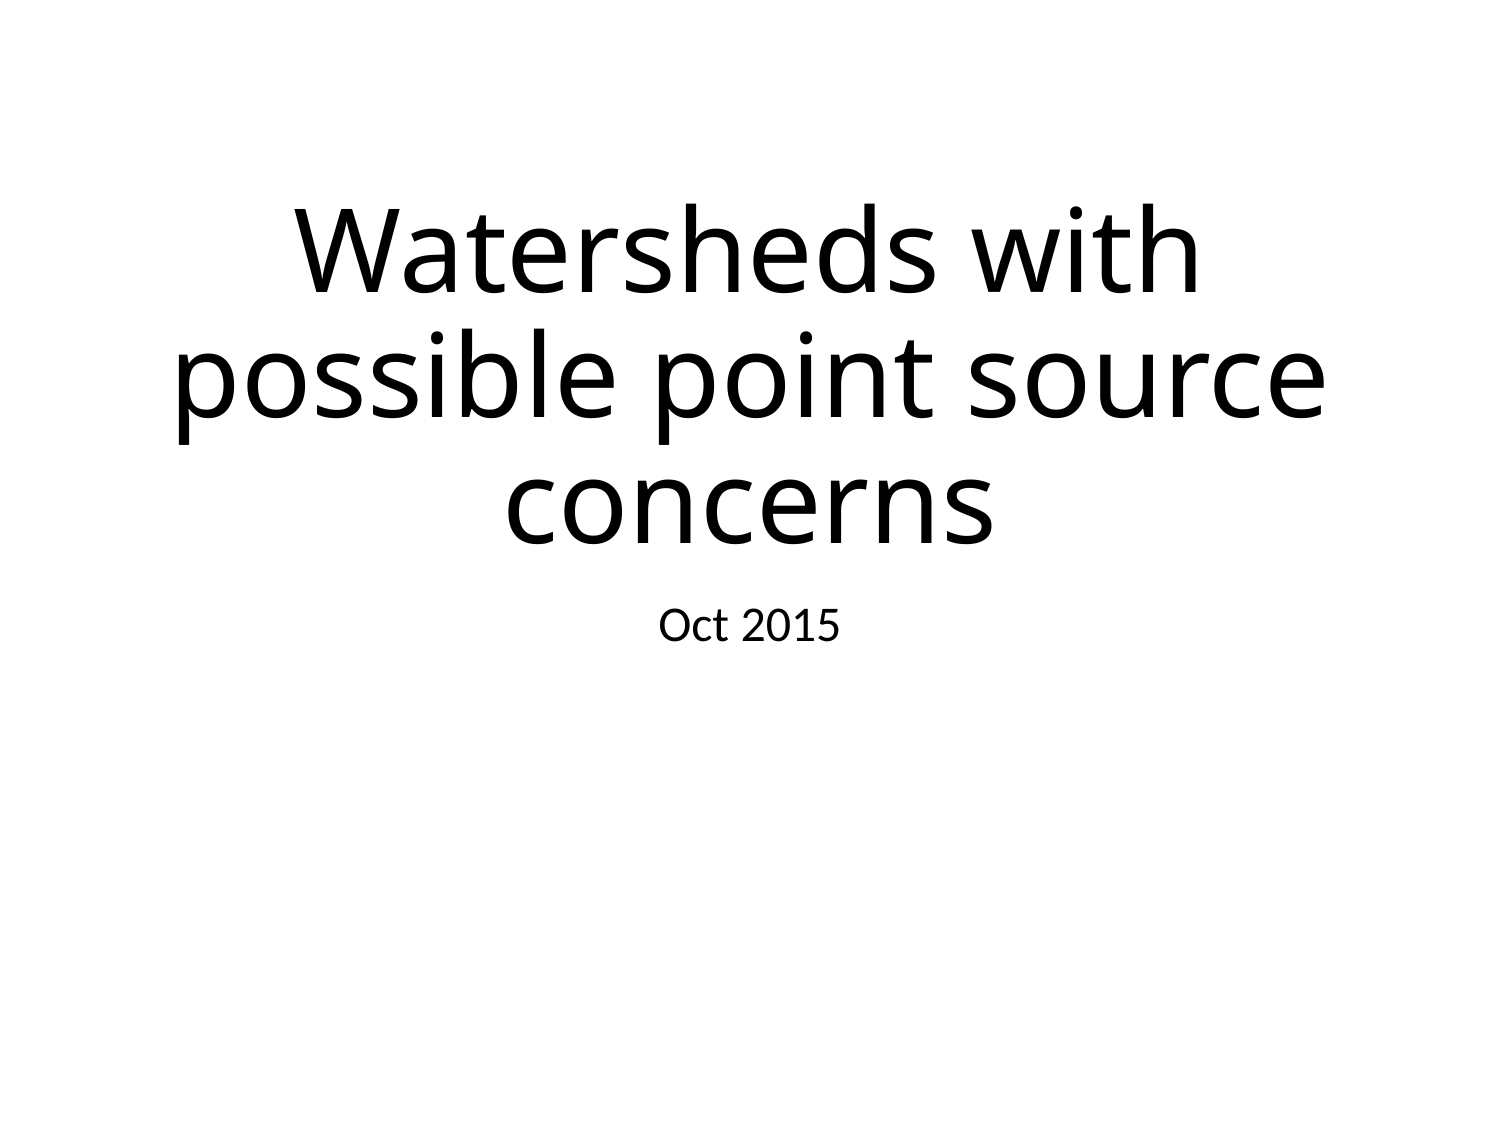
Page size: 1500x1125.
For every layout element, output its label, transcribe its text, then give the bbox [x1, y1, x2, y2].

title Watersheds with possible point source concerns [112, 184, 1388, 576]
subtitle Oct 2015 [187, 590, 1313, 863]
